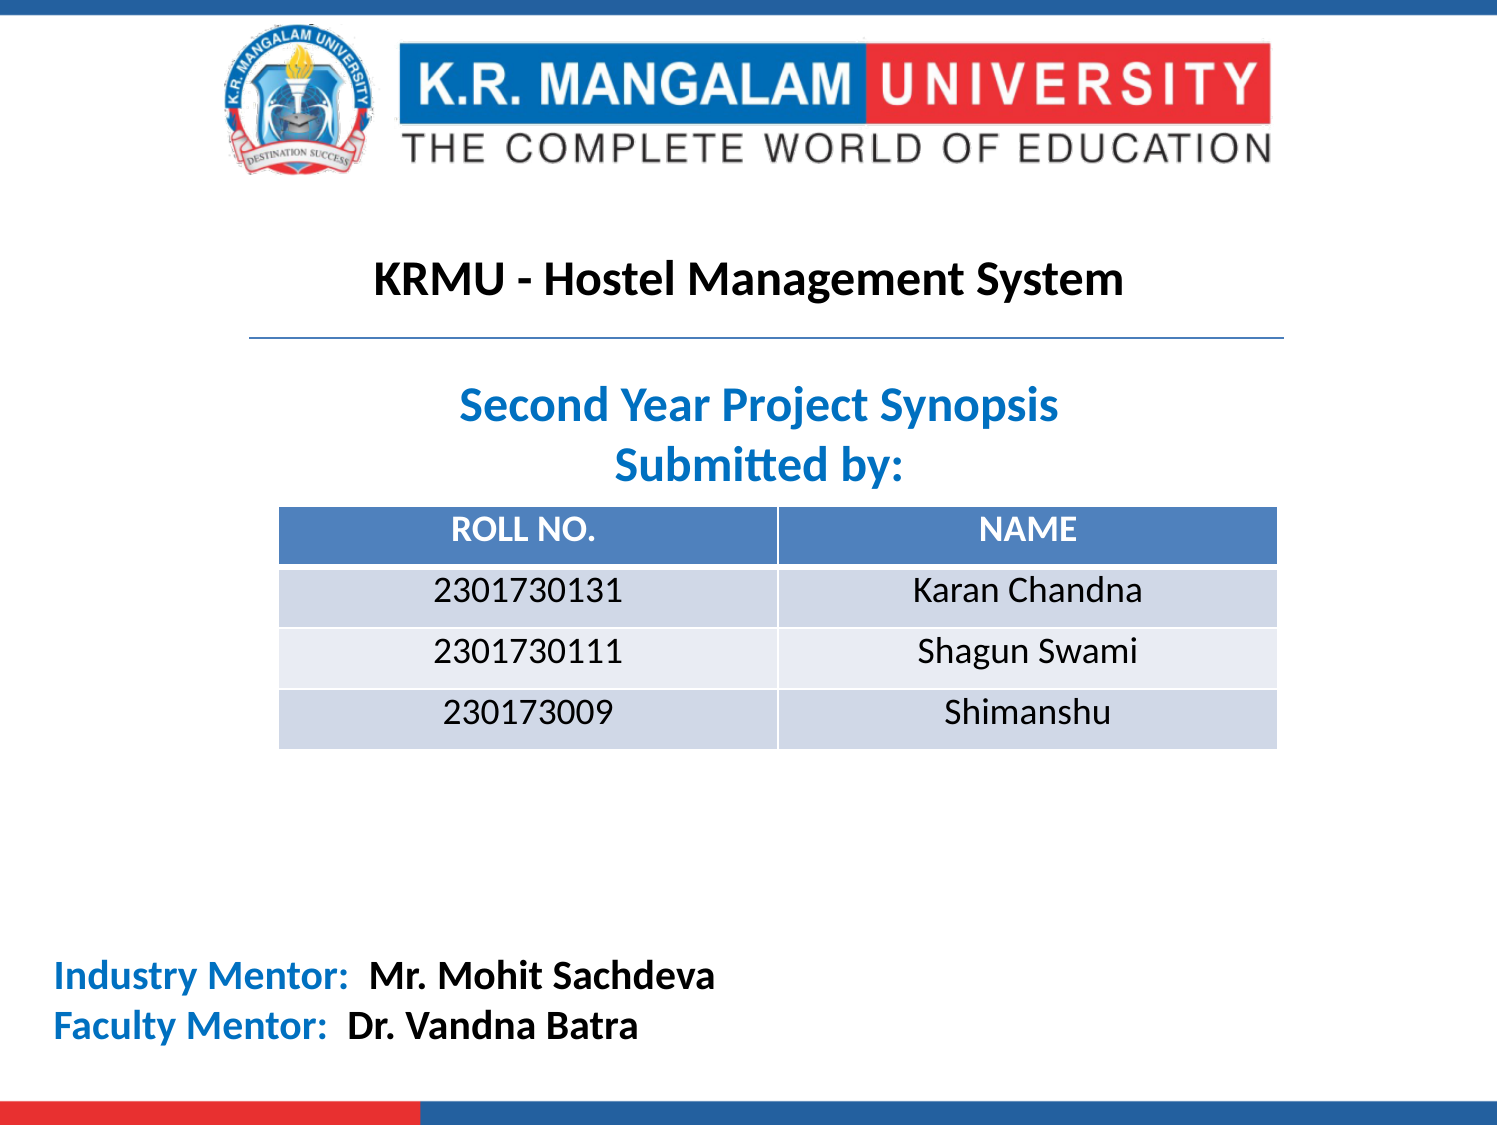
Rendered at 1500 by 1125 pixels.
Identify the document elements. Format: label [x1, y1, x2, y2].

picture [224, 24, 1275, 176]
list [0, 0, 1498, 1125]
